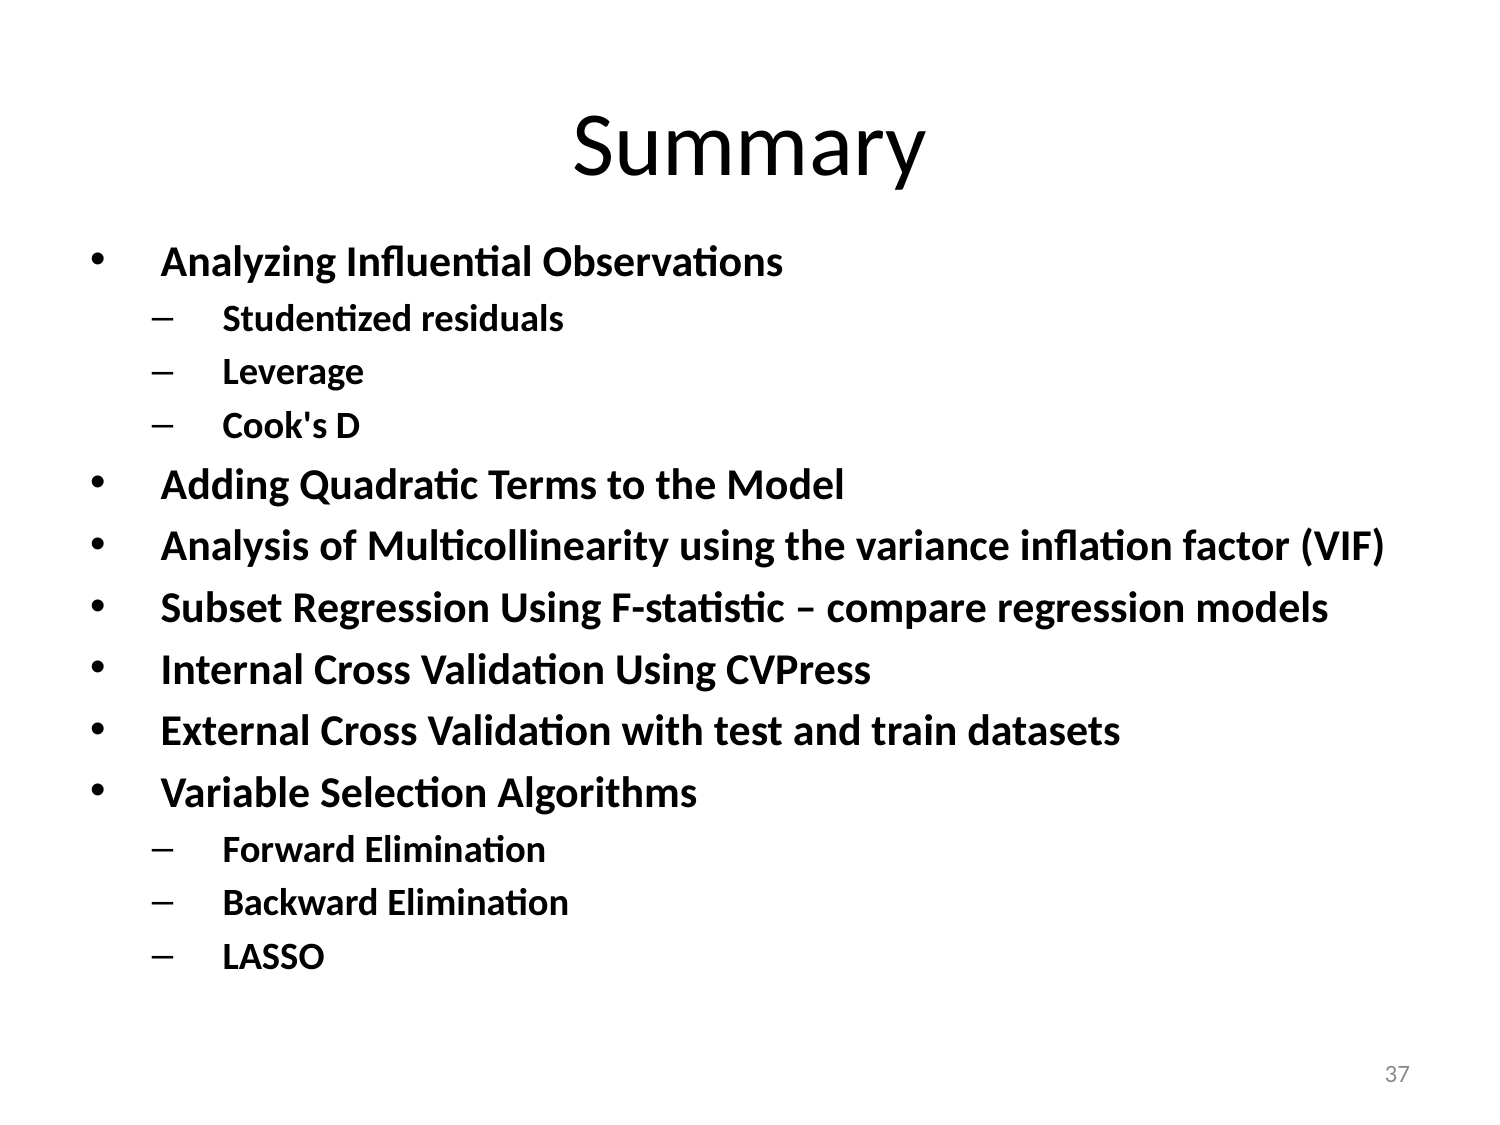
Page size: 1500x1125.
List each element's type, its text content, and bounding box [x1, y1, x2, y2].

list Analyzing Influential Observations Studentized residuals Leverage Cook's D Adding Quadratic Terms to the Model Analysis of Multicollinearity using the variance inflation factor (VIF) Subset Regression Using F-statistic – compare regression models Internal Cross Validation Using CVPress External Cross Validation with test and train datasets Variable Selection Algorithms Forward Elimination Backward Elimination LASSO [75, 224, 1425, 1005]
title Summary [75, 45, 1425, 224]
slide_number 37 [1074, 1042, 1425, 1103]
